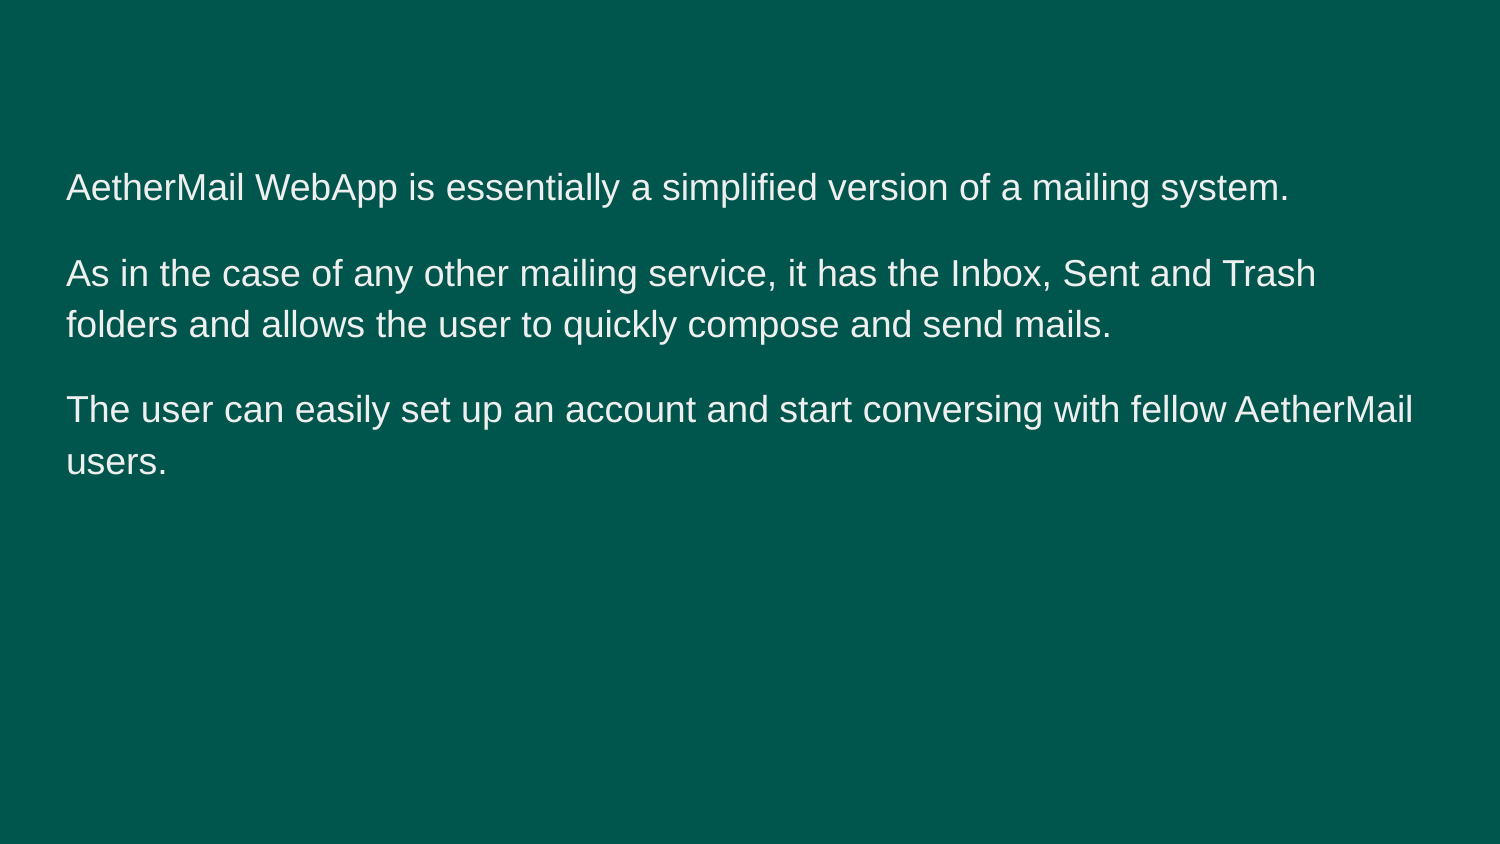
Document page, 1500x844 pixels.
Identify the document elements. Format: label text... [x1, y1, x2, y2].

list AetherMail WebApp is essentially a simplified version of a mailing system. As in the case of any other mailing service, it has the Inbox, Sent and Trash folders and allows the user to quickly compose and send mails. The user can easily set up an account and start conversing with fellow AetherMail users. [51, 141, 1449, 703]
